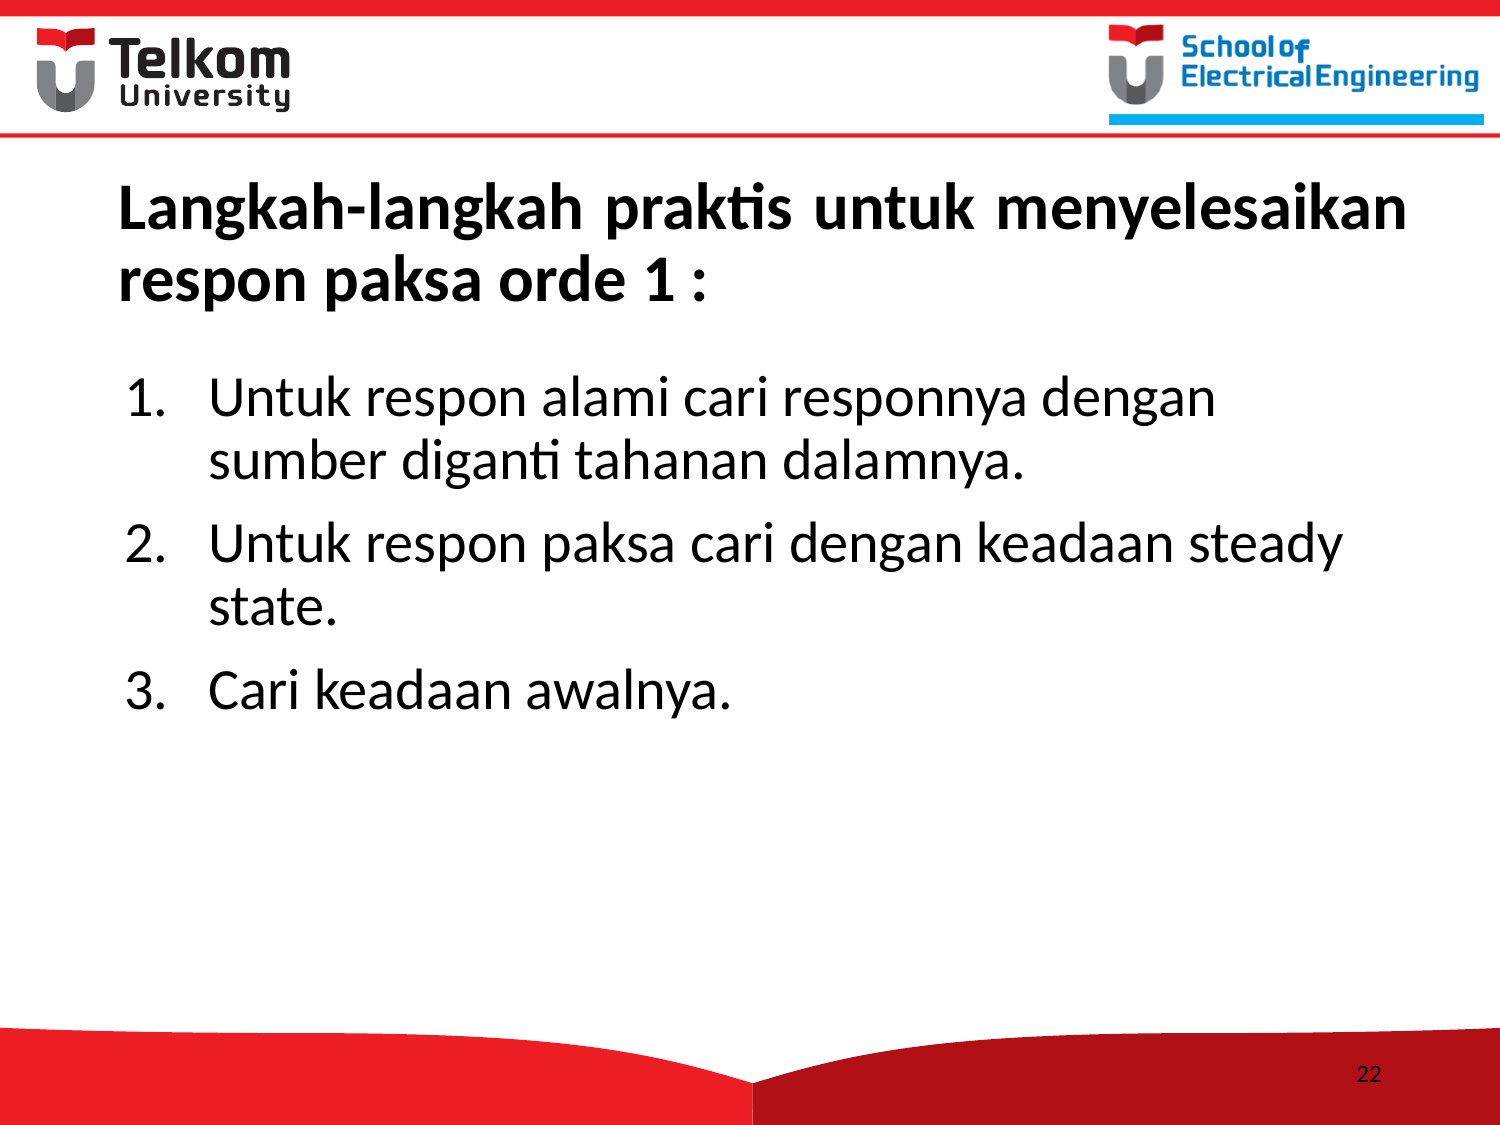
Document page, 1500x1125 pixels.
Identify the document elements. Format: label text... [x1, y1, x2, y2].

picture [1100, 24, 1484, 125]
slide_number 104 [1059, 1042, 1397, 1103]
list Untuk respon alami cari responnya dengan sumber diganti tahanan dalamnya. Untuk respon paksa cari dengan keadaan steady state. Cari keadaan awalnya. [108, 358, 1404, 767]
title Langkah-langkah praktis untuk menyelesaikan respon paksa orde 1 : [102, 174, 1426, 314]
